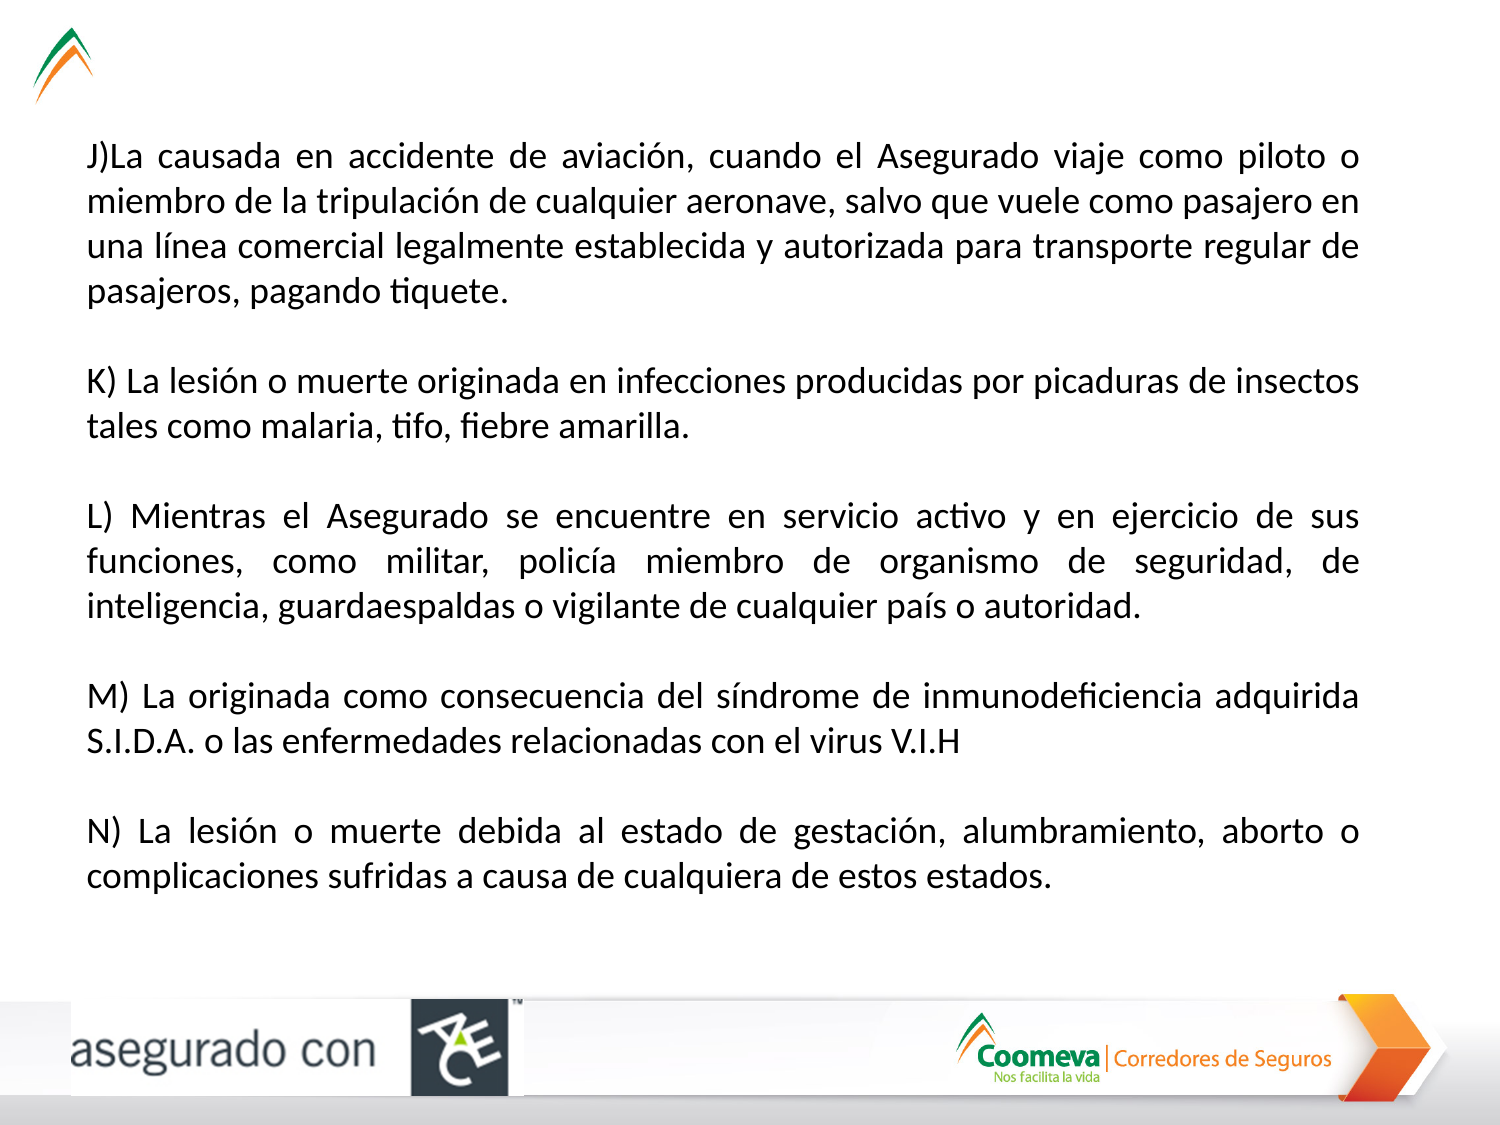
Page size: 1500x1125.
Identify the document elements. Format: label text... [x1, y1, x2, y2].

text_box J)La causada en accidente de aviación, cuando el Asegurado viaje como piloto o miembro de la tripulación de cualquier aeronave, salvo que vuele como pasajero en una línea comercial legalmente establecida y autorizada para transporte regular de pasajeros, pagando tiquete. K) La lesión o muerte originada en infecciones producidas por picaduras de insectos tales como malaria, tifo, fiebre amarilla. L) Mientras el Asegurado se encuentre en servicio activo y en ejercicio de sus funciones, como militar, policía miembro de organismo de seguridad, de inteligencia, guardaespaldas o vigilante de cualquier país o autoridad. M) La originada como consecuencia del síndrome de inmunodeficiencia adquirida S.I.D.A. o las enfermedades relacionadas con el virus V.I.H N) La lesión o muerte debida al estado de gestación, alumbramiento, aborto o complicaciones sufridas a causa de cualquiera de estos estados. [71, 123, 1376, 1125]
picture [0, 0, 1500, 1125]
